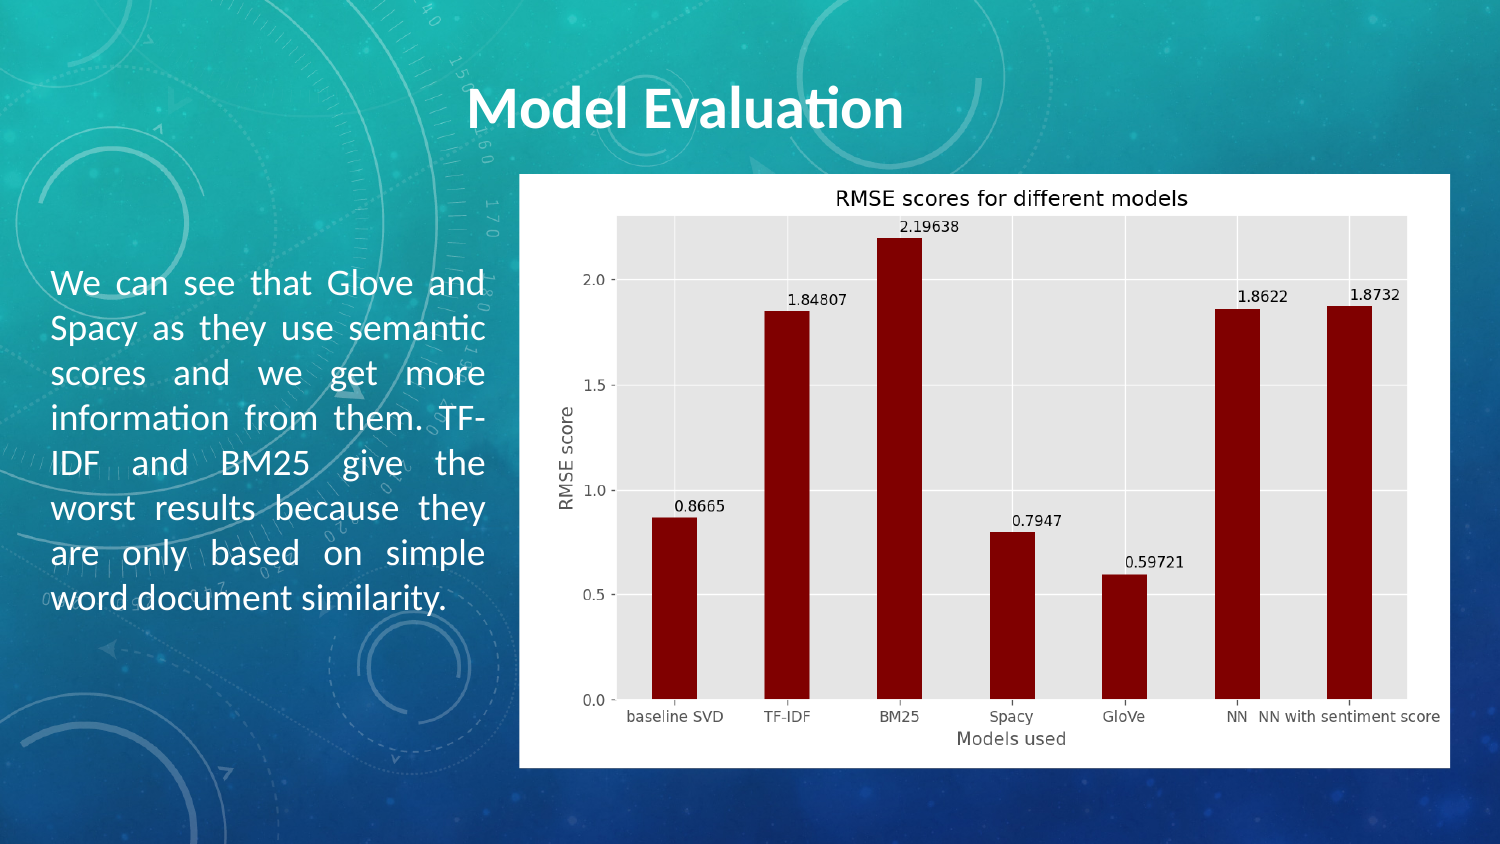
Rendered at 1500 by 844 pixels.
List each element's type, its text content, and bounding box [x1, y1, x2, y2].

picture [0, 0, 1500, 844]
text_box Model Evaluation [163, 53, 1209, 156]
text_box We can see that Glove and Spacy as they use semantic scores and we get more information from them. TF-IDF and BM25 give the worst results because they are only based on simple word document similarity. [35, 243, 502, 724]
